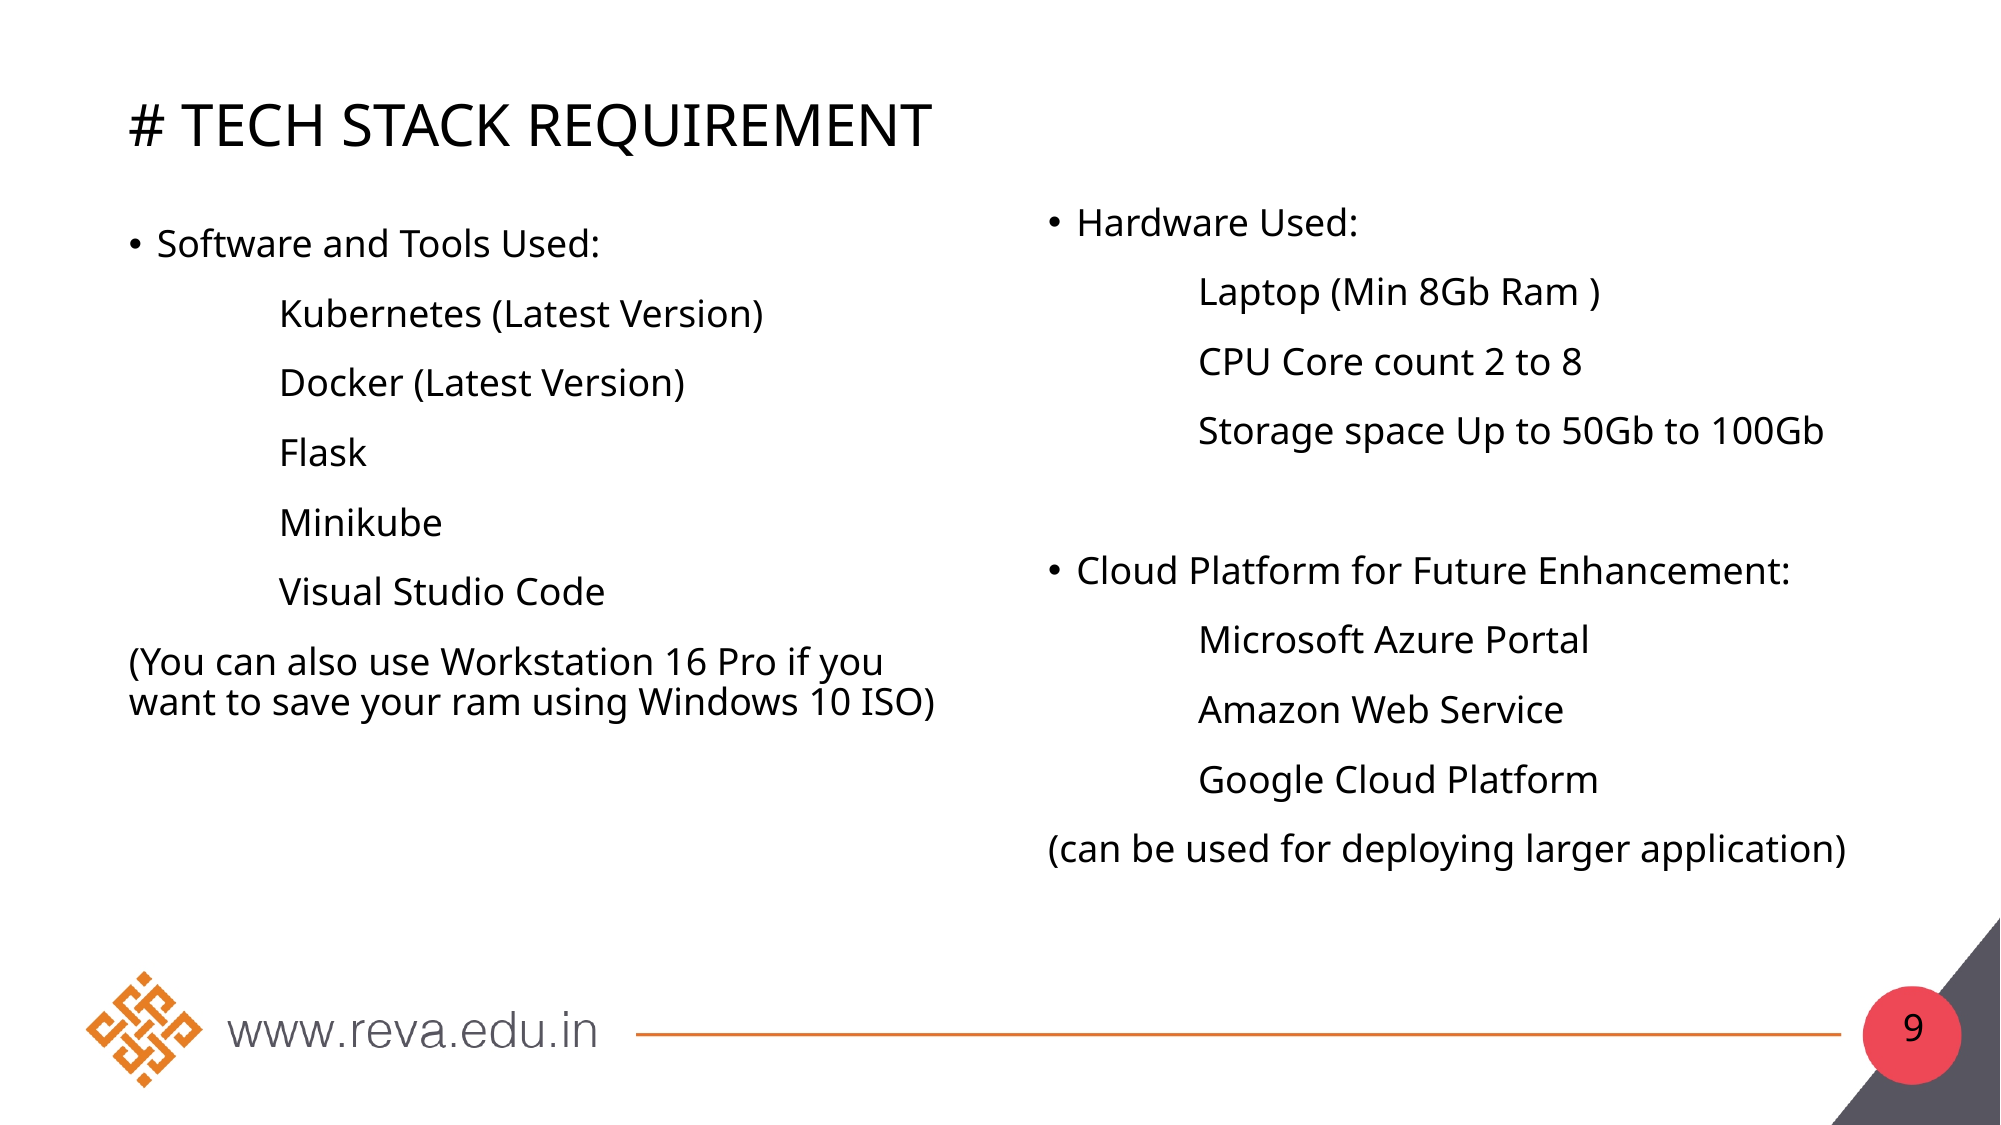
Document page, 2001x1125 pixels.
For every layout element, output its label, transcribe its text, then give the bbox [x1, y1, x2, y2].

picture [0, 0, 2000, 1125]
list Software and Tools Used: Kubernetes (Latest Version) Docker (Latest Version) Flask Minikube Visual Studio Code (You can also use Workstation 16 Pro if you want to save your ram using Windows 10 ISO) [114, 217, 953, 956]
title # Tech stack requirement [114, 58, 1134, 197]
list Hardware Used: Laptop (Min 8Gb Ram ) CPU Core count 2 to 8 Storage space Up to 50Gb to 100Gb Cloud Platform for Future Enhancement: Microsoft Azure Portal Amazon Web Service Google Cloud Platform (can be used for deploying larger application) [1033, 196, 1914, 971]
slide_number 9 [1864, 999, 1963, 1060]
